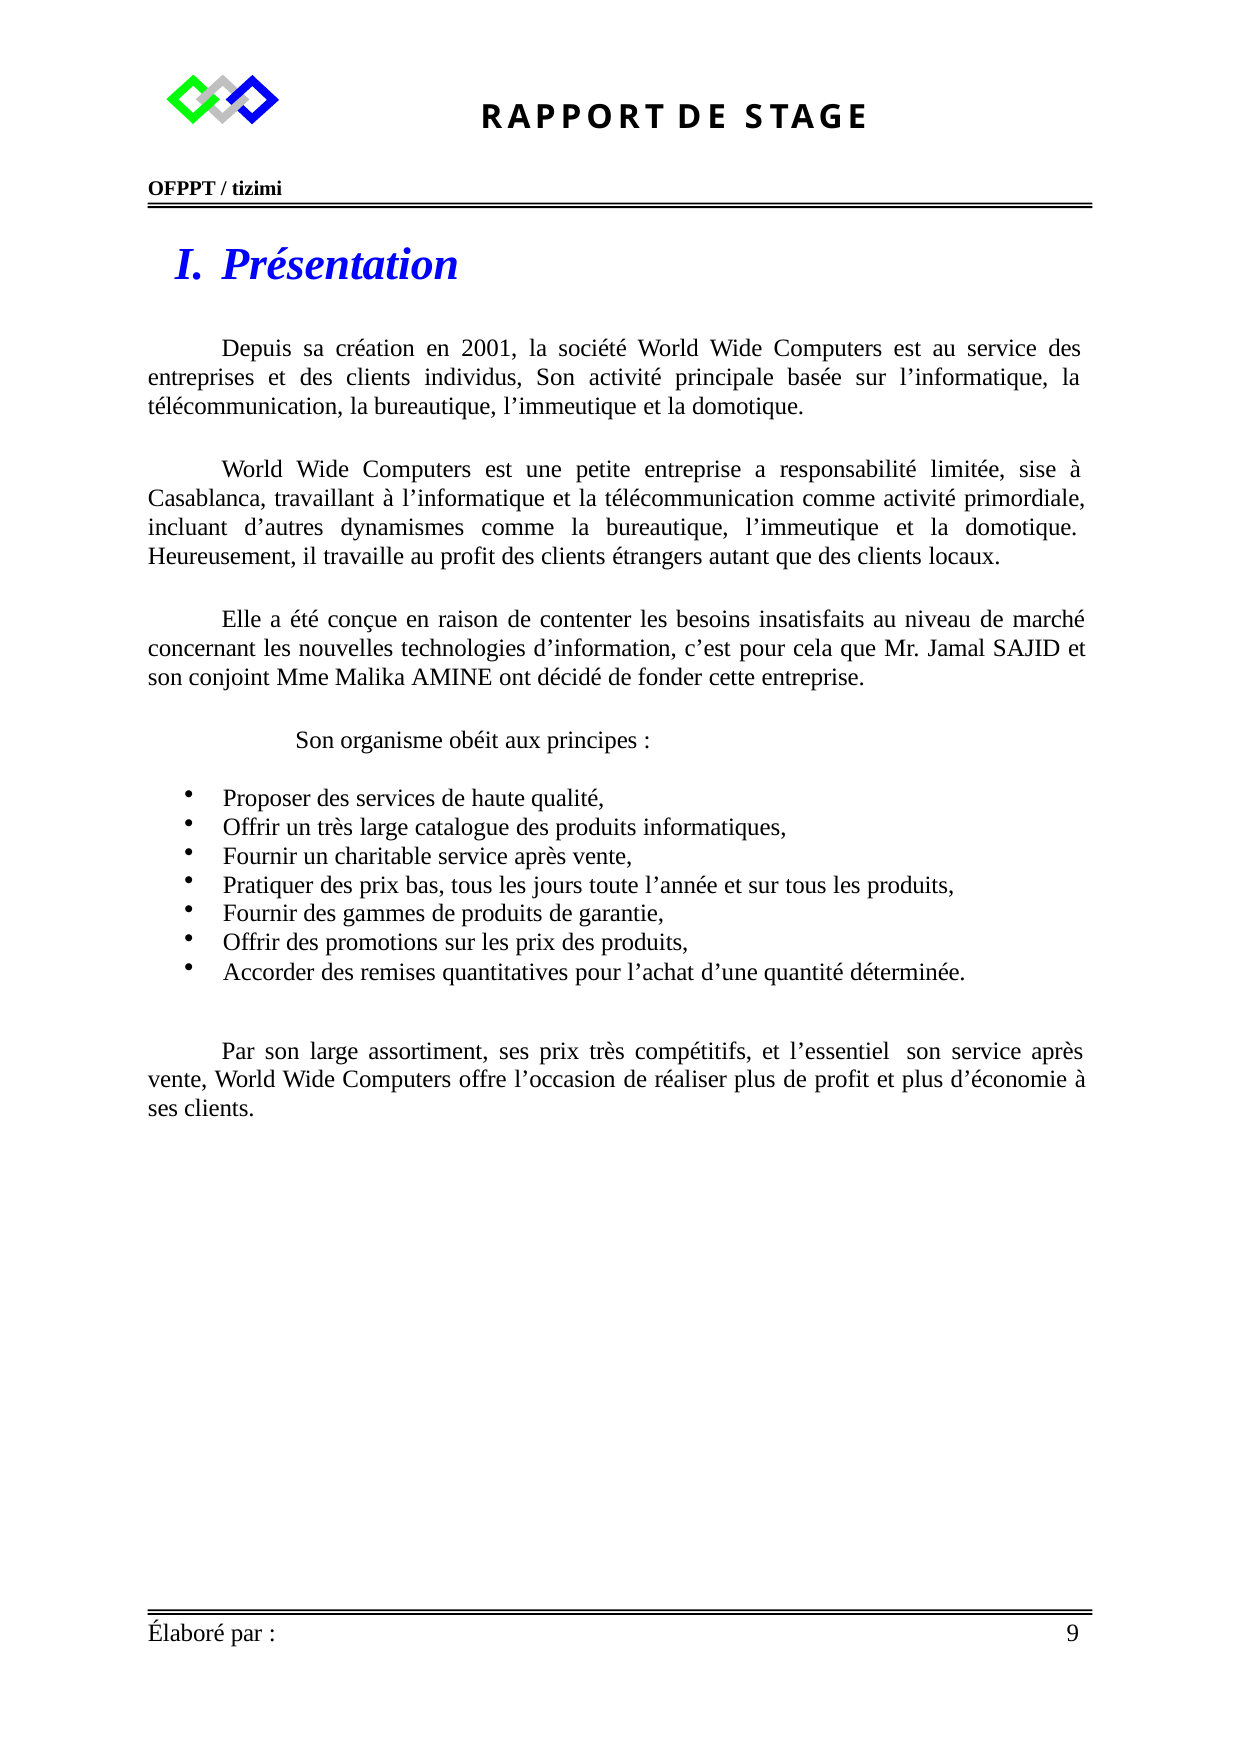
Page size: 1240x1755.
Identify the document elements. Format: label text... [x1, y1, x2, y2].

footer Élaboré par : [145, 1617, 280, 1755]
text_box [166, 74, 280, 125]
text_box Depuis sa création en 2001, la société World Wide Computers est au service des entreprises et des clients individus, Son activité principale basée sur l’informatique, la télécommunication, la bureautique, l’immeutique et la domotique. World Wide Computers est une petite entreprise a responsabilité limitée, sise à Casablanca, travaillant à l’informatique et la télécommunication comme activité primordiale, incluant d’autres dynamismes comme la bureautique, l’immeutique et la domotique. Heureusement, il travaille au profit des clients étrangers autant que des clients locaux. Elle a été conçue en raison de contenter les besoins insatisfaits au niveau de marché concernant les nouvelles technologies d’information, c’est pour cela que Mr. Jamal SAJID et son conjoint Mme Malika AMINE ont décidé de fonder cette entreprise. Son organisme obéit aux principes : Proposer des services de haute qualité, Offrir un très large catalogue des produits informatiques, Fournir un charitable service après vente, Pratiquer des prix bas, tous les jours toute l’année et sur tous les produits, Fournir des gammes de produits de garantie, Offrir des promotions sur les prix des produits, Accorder des remises quantitatives pour l’achat d’une quantité déterminée. Par son large assortiment, ses prix très compétitifs, et l’essentiel son service après vente, World Wide Computers offre l’occasion de réaliser plus de profit et plus d’économie à ses clients. [145, 328, 1096, 1122]
slide_number 10 [1060, 1616, 1098, 1755]
text_box OFPPT / tizimi [145, 172, 286, 200]
text_box RAPPORT DE STAGE [478, 93, 868, 136]
text_box I. Présentation [172, 231, 464, 289]
